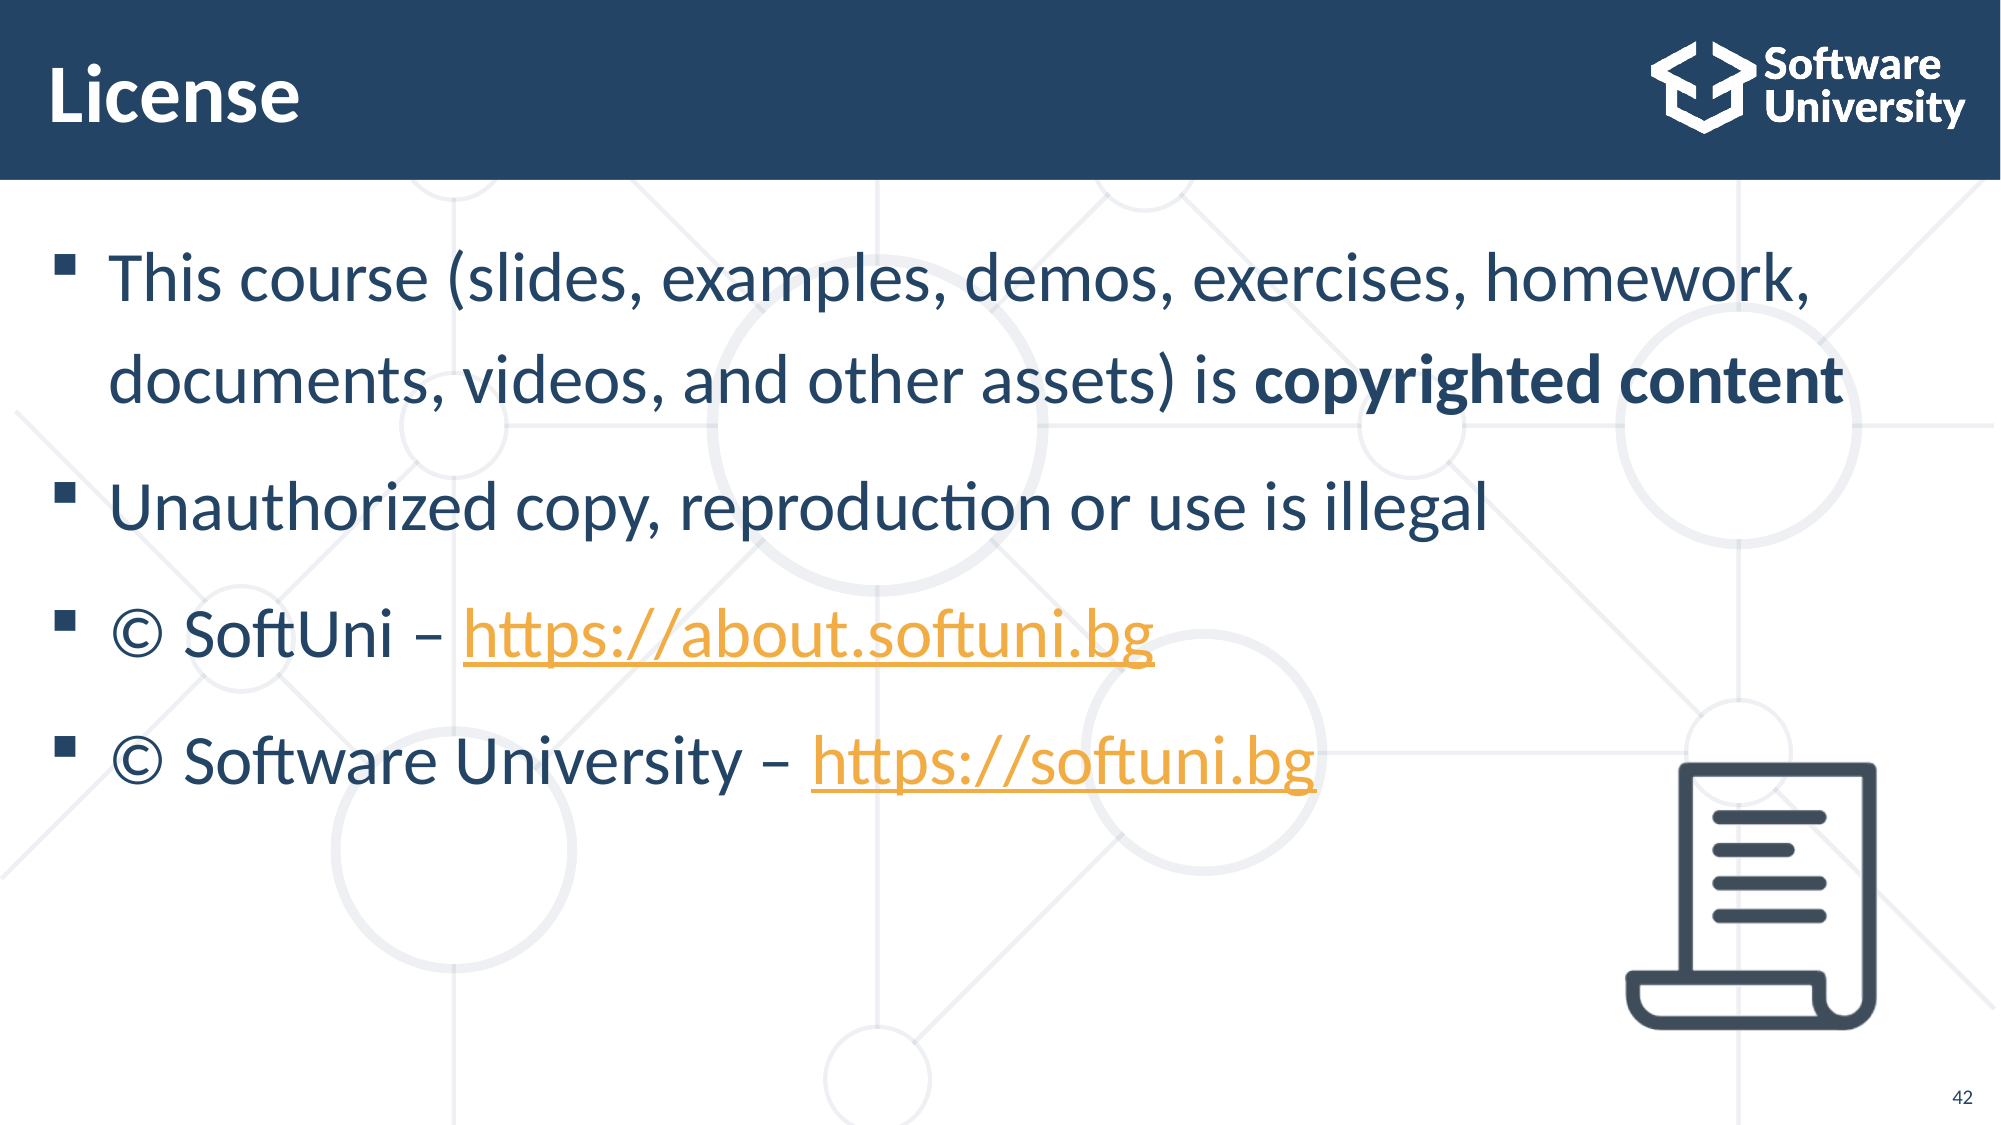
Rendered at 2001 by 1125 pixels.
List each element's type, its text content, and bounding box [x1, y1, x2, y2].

picture [1651, 41, 1966, 134]
title License [31, 16, 1625, 162]
slide_number 42 [1927, 1067, 1989, 1117]
picture [1598, 728, 1916, 1065]
list This course (slides, examples, demos, exercises, homework, documents, videos, and other assets) is copyrighted content Unauthorized copy, reproduction or use is illegal © SoftUni – https://about.softuni.bg © Software University – https://softuni.bg [31, 208, 1970, 1104]
